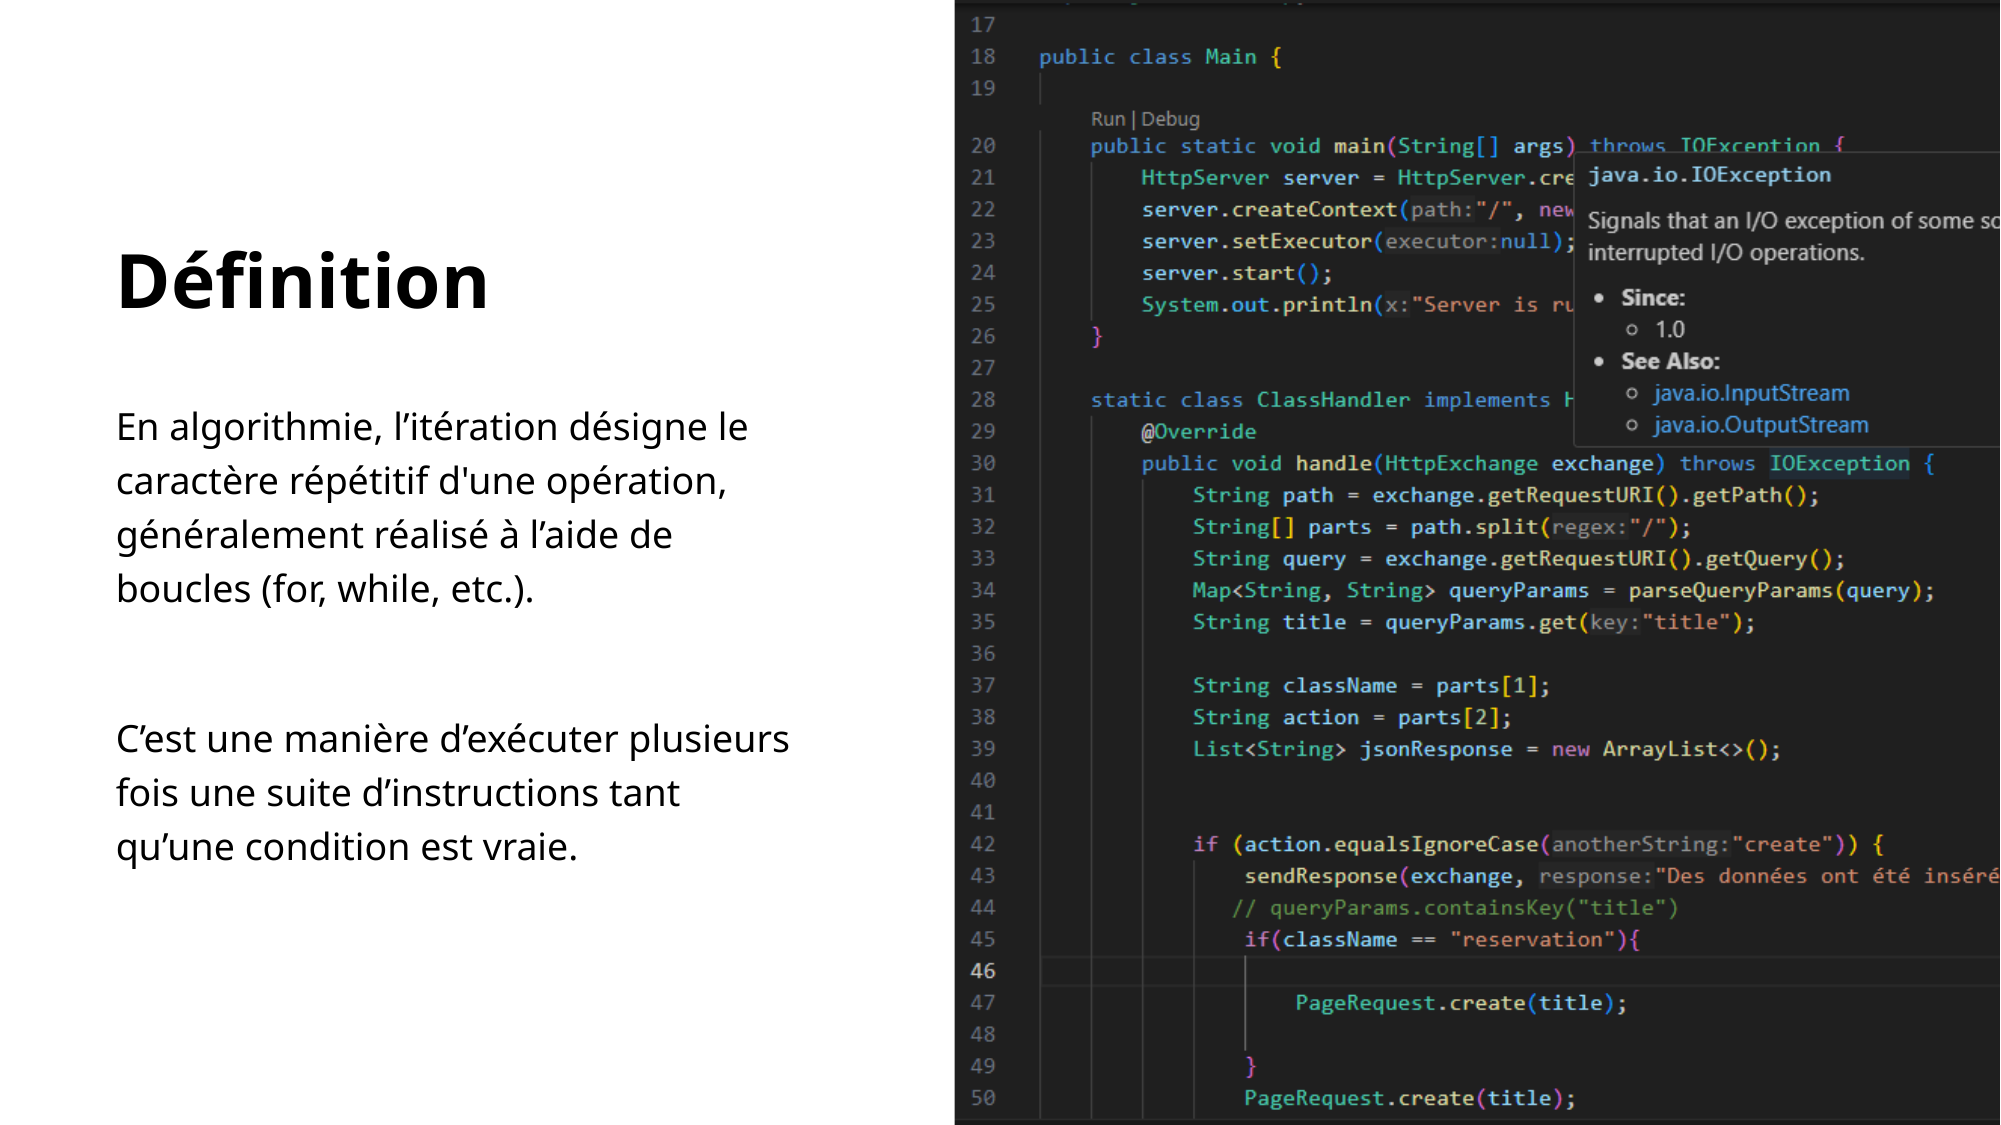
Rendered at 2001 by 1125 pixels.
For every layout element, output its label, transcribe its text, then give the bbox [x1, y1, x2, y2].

title Définition [100, 82, 817, 333]
list En algorithmie, l’itération désigne le caractère répétitif d'une opération, généralement réalisé à l’aide de boucles (for, while, etc.). C’est une manière d’exécuter plusieurs fois une suite d’instructions tant qu’une condition est vraie. [100, 386, 817, 1059]
picture [954, 0, 2000, 1125]
text_box [0, 0, 954, 1125]
